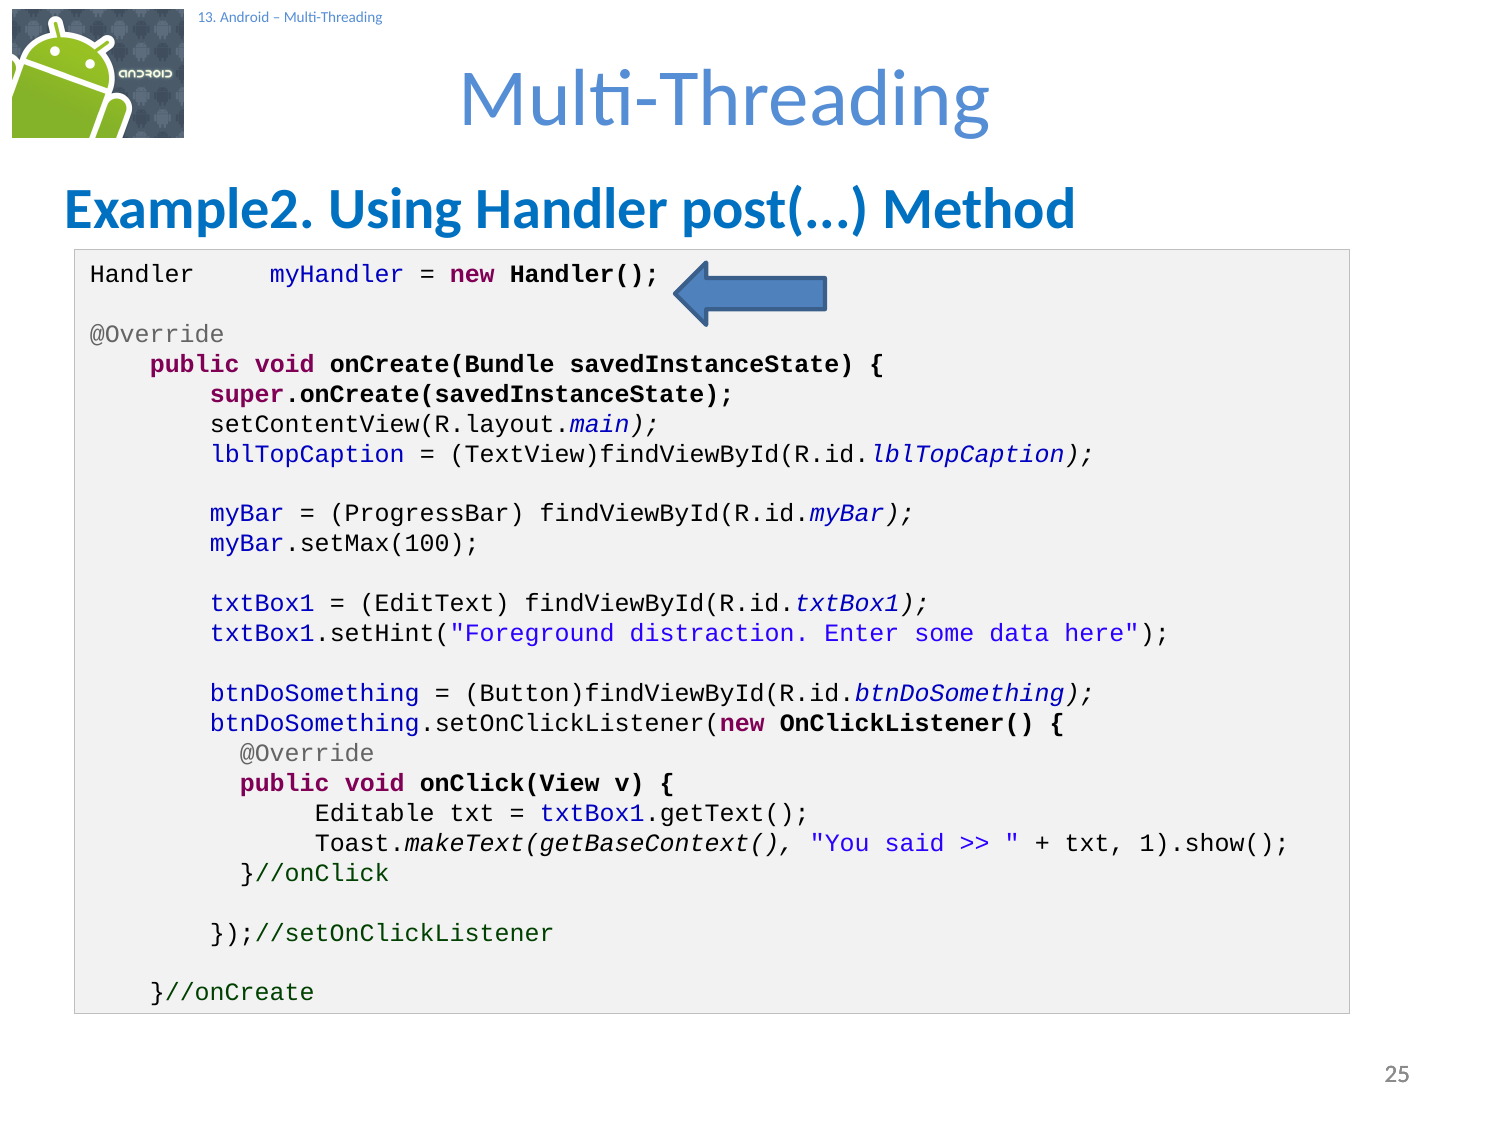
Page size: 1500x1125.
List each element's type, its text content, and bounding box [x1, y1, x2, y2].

picture [12, 9, 184, 138]
text_box [672, 260, 828, 327]
text_box 25 [1074, 1042, 1425, 1103]
text_box 13. Android – Multi-Threading Multi-Threading [49, 7, 1400, 150]
text_box Example2. Using Handler post(...) Method [50, 162, 1450, 250]
text_box Handler myHandler = new Handler(); @Override public void onCreate(Bundle savedInstanceState) { super.onCreate(savedInstanceState); setContentView(R.layout.main); lblTopCaption = (TextView)findViewById(R.id.lblTopCaption); myBar = (ProgressBar) findViewById(R.id.myBar); myBar.setMax(100); txtBox1 = (EditText) findViewById(R.id.txtBox1); txtBox1.setHint("Foreground distraction. Enter some data here"); btnDoSomething = (Button)findViewById(R.id.btnDoSomething); btnDoSomething.setOnClickListener(new OnClickListener() { @Override public void onClick(View v) { Editable txt = txtBox1.getText(); Toast.makeText(getBaseContext(), "You said >> " + txt, 1).show(); }//onClick });//setOnClickListener }//onCreate [74, 249, 1350, 1014]
